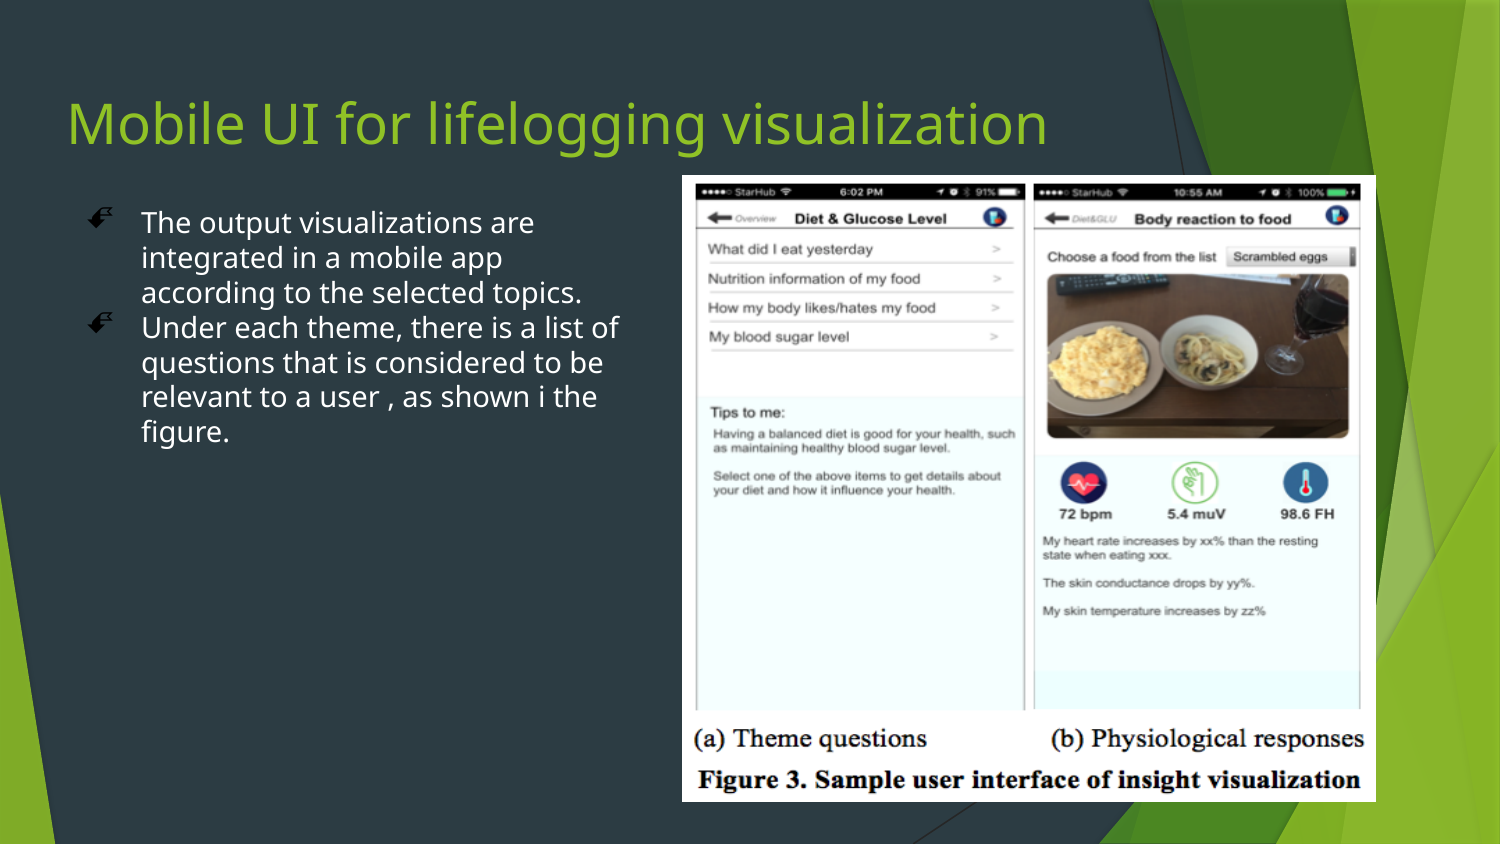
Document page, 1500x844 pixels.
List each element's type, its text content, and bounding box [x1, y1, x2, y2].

list The output visualizations are integrated in a mobile app according to the selected topics. Under each theme, there is a list of questions that is considered to be relevant to a user , as shown i the figure. [51, 189, 638, 750]
title Mobile UI for lifelogging visualization [51, 72, 1449, 167]
picture [682, 174, 1376, 803]
